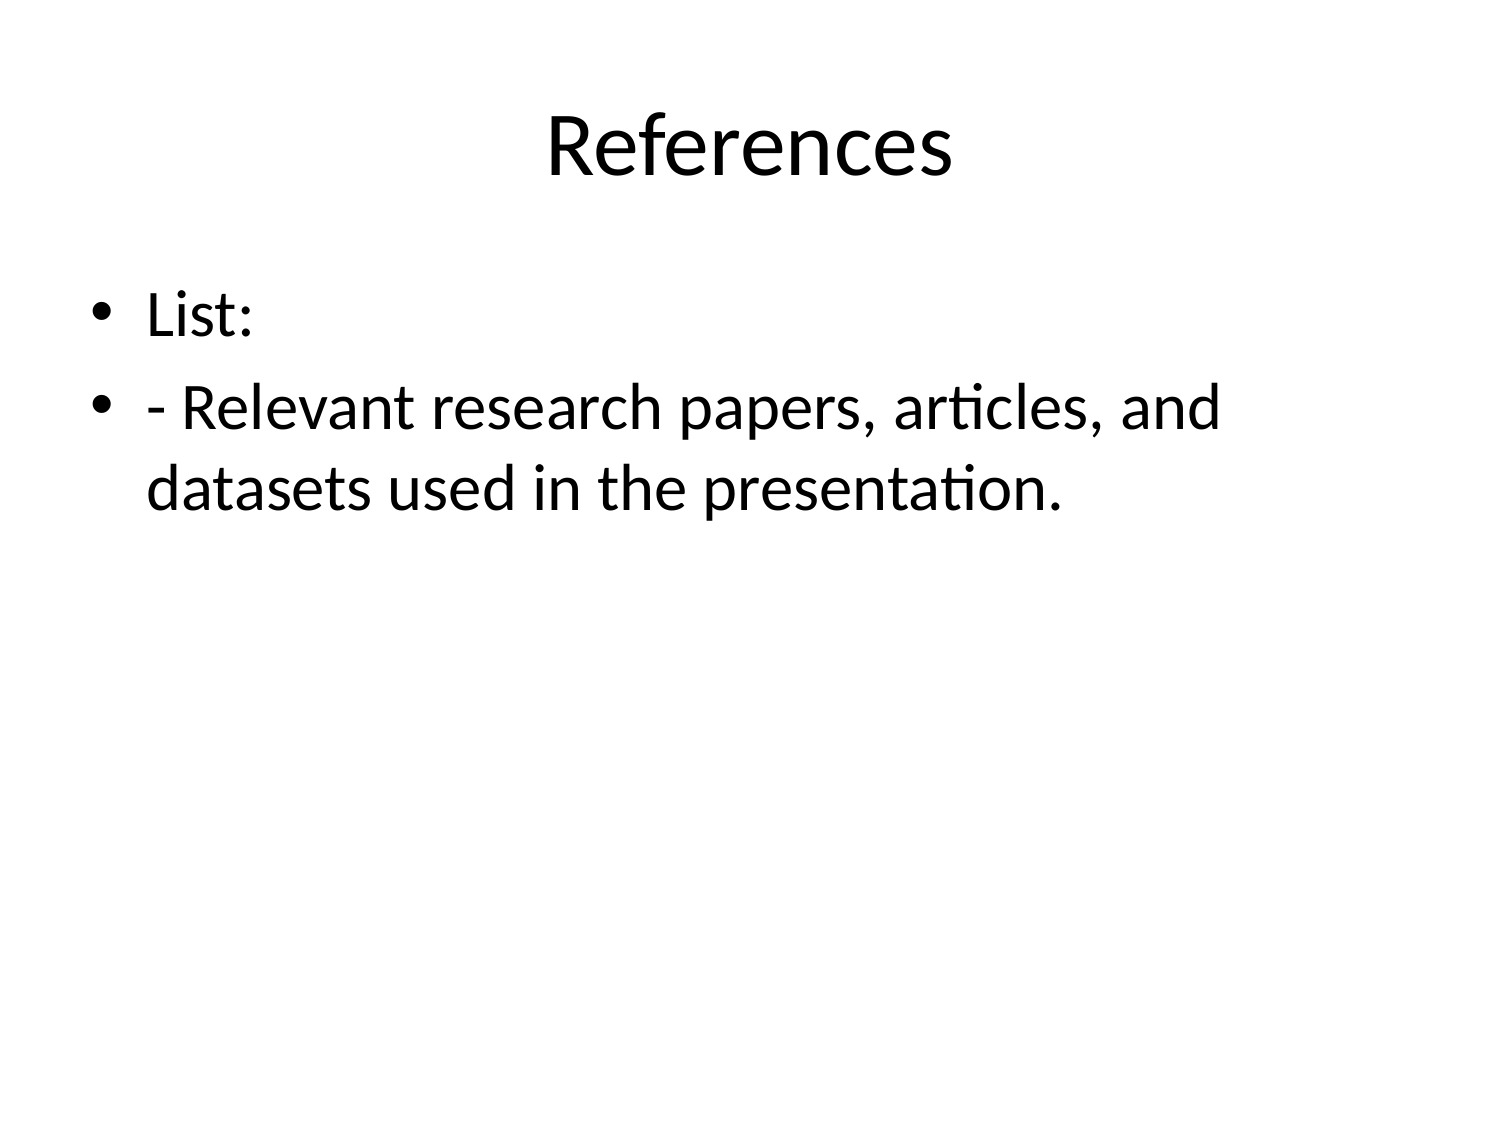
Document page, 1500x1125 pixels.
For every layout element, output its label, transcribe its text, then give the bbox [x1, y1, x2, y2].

title References [75, 45, 1425, 233]
list List: - Relevant research papers, articles, and datasets used in the presentation. [75, 262, 1425, 1005]
